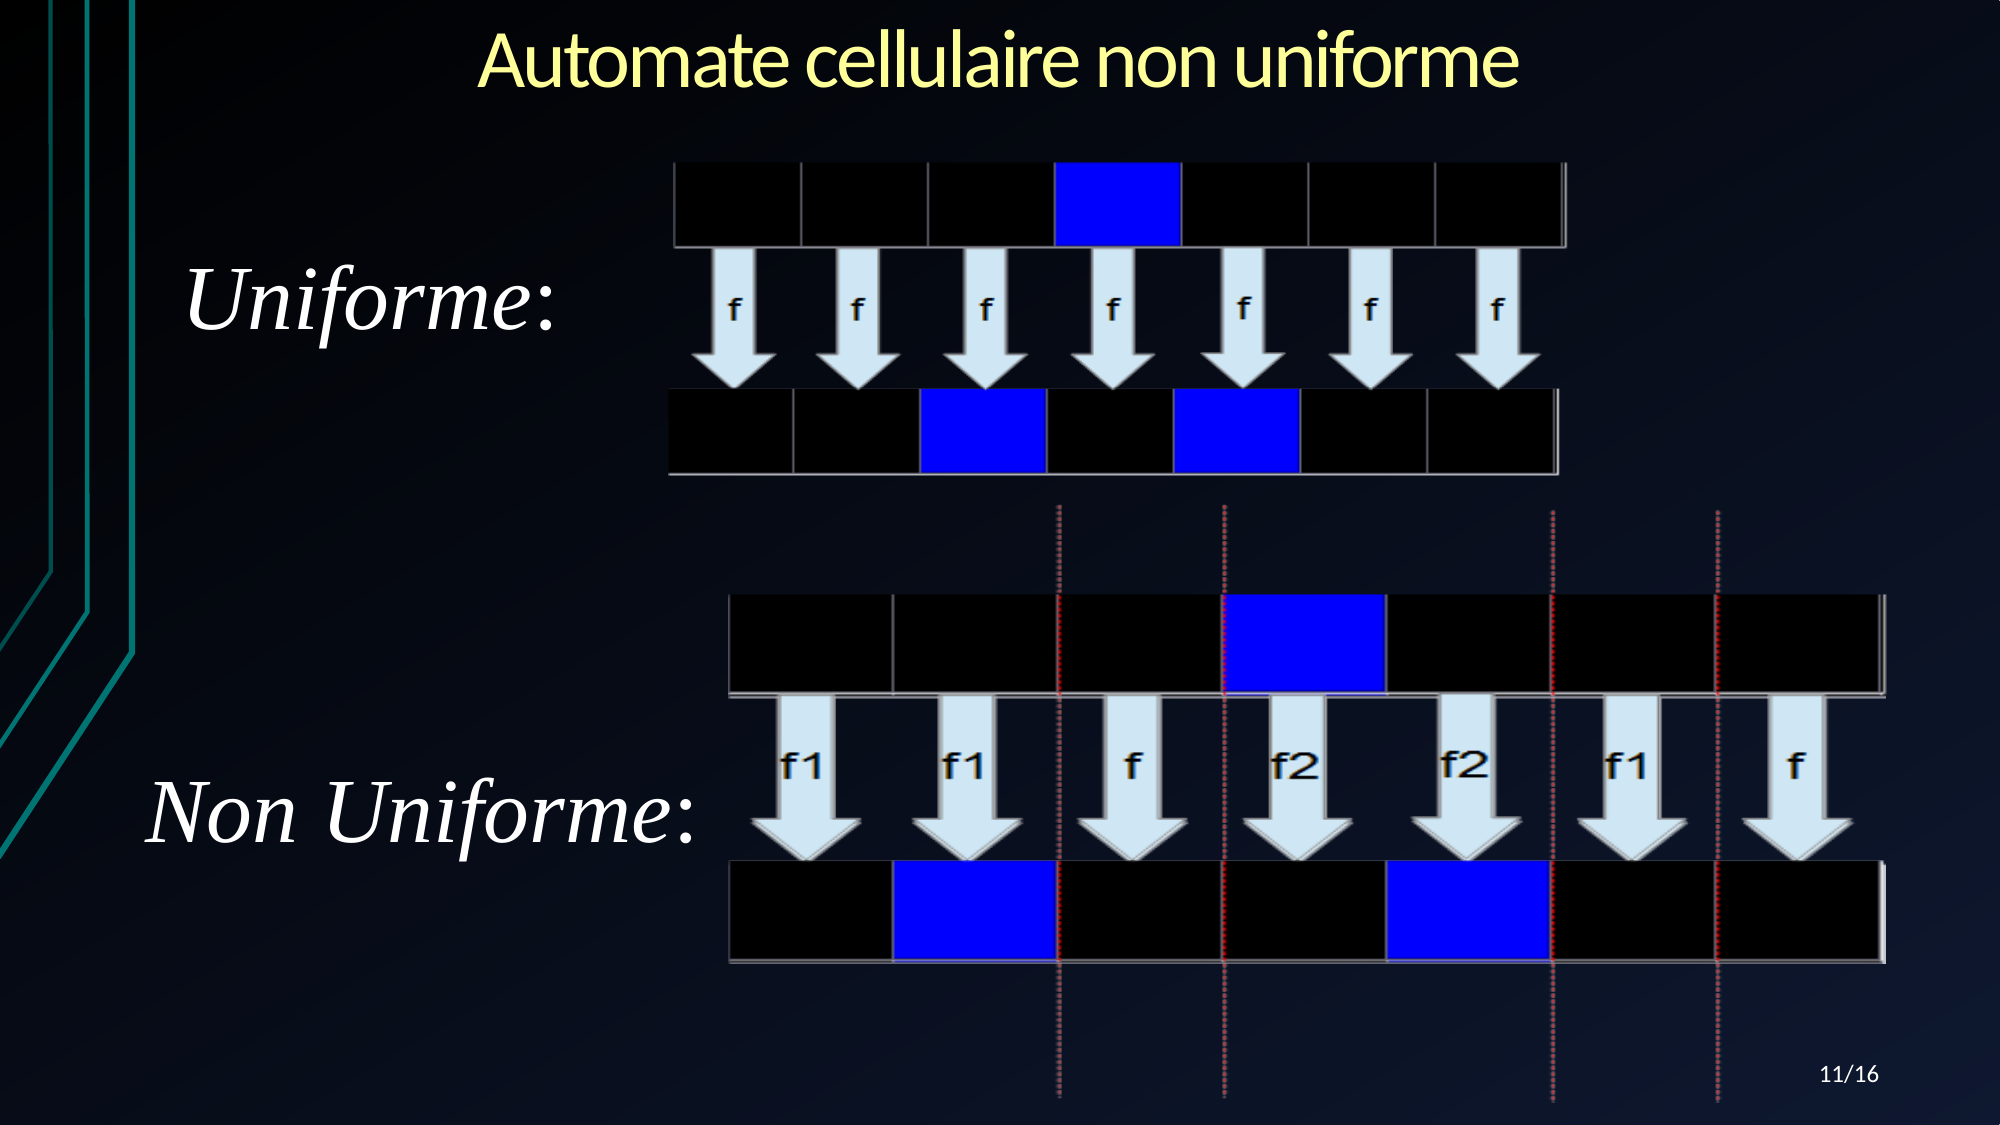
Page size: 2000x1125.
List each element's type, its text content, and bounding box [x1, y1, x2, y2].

text_box Uniforme: [161, 206, 610, 396]
text_box Automate cellulaire non uniforme [90, 19, 1910, 105]
picture [668, 162, 1934, 1103]
text_box Non Uniforme: [125, 720, 723, 909]
